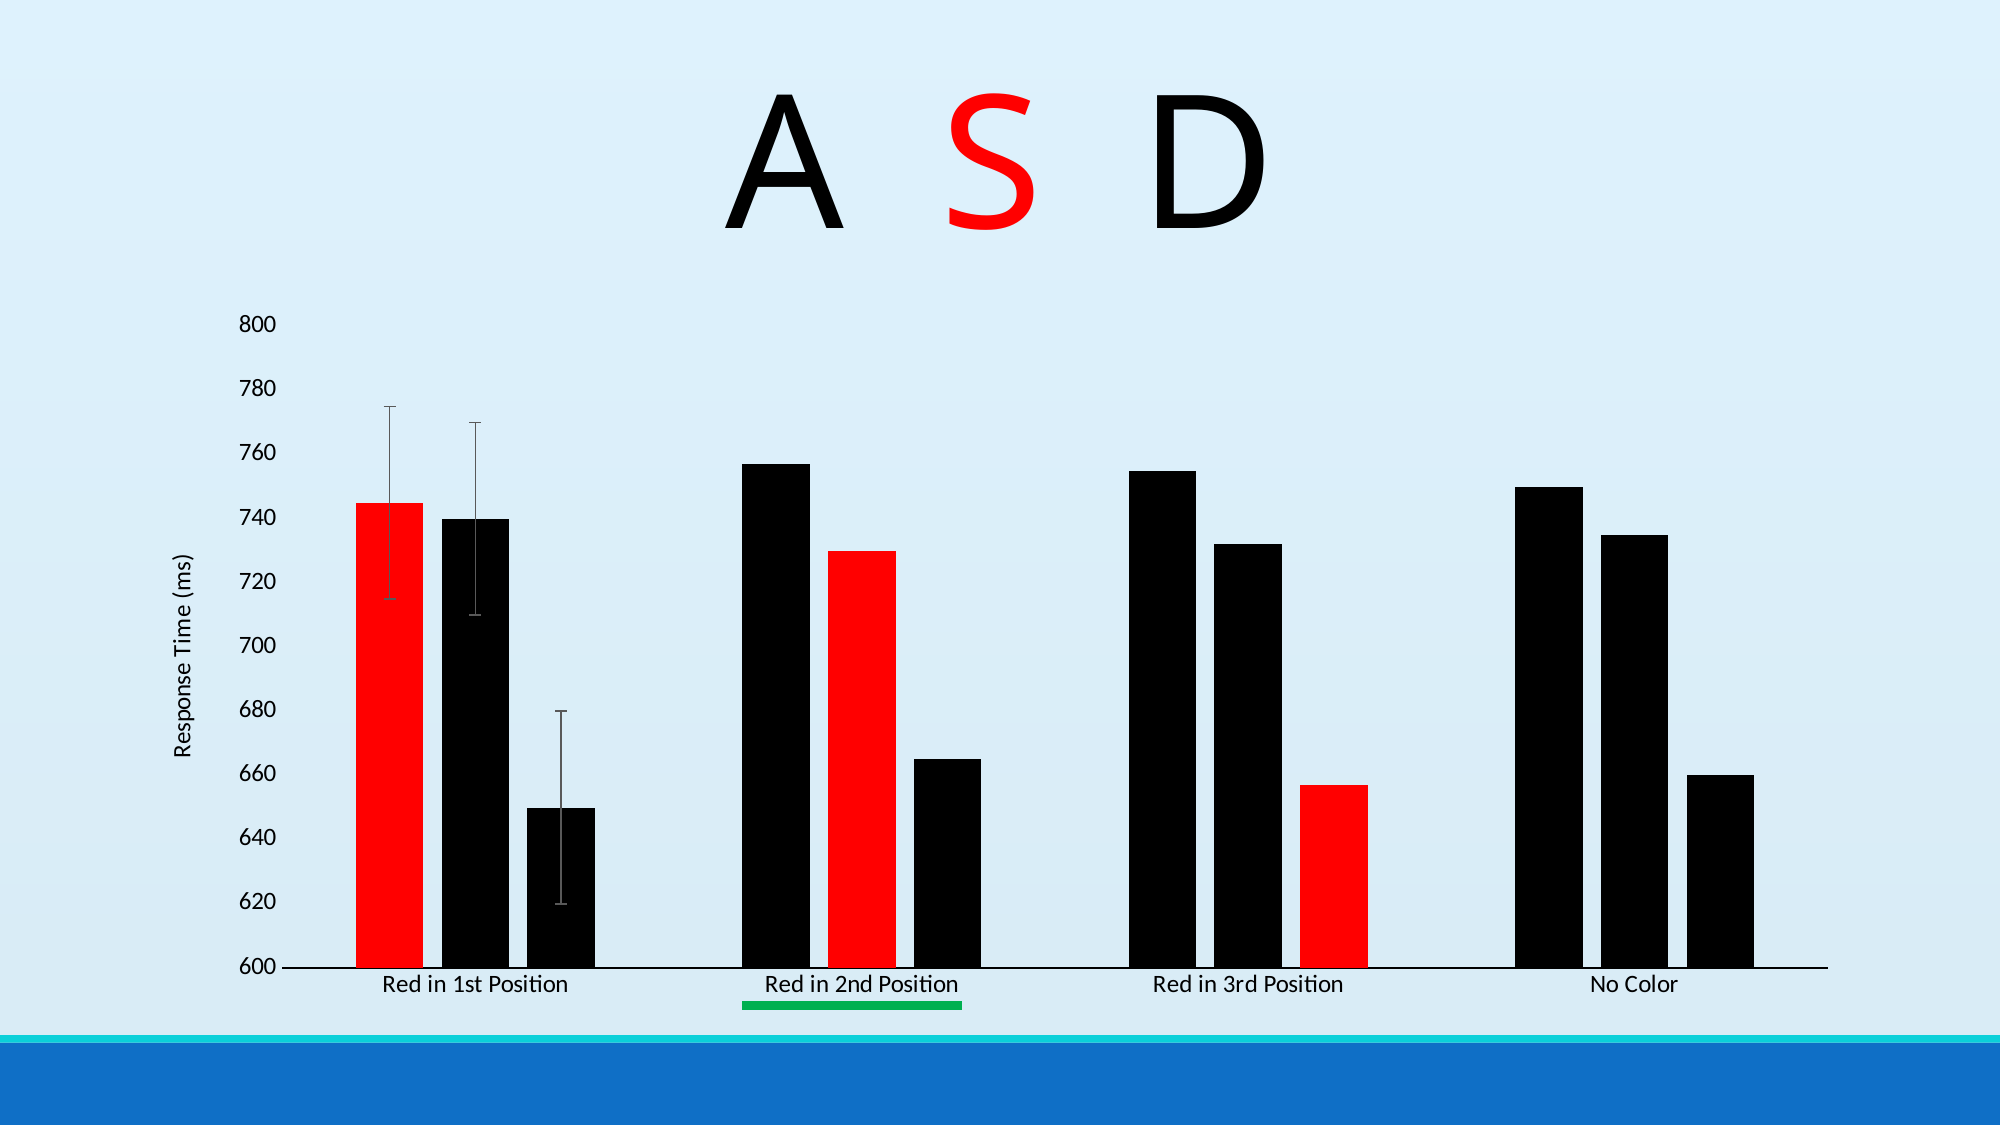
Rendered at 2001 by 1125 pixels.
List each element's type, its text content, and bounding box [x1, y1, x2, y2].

chart [137, 299, 1863, 1014]
title A S D [137, 59, 1863, 278]
